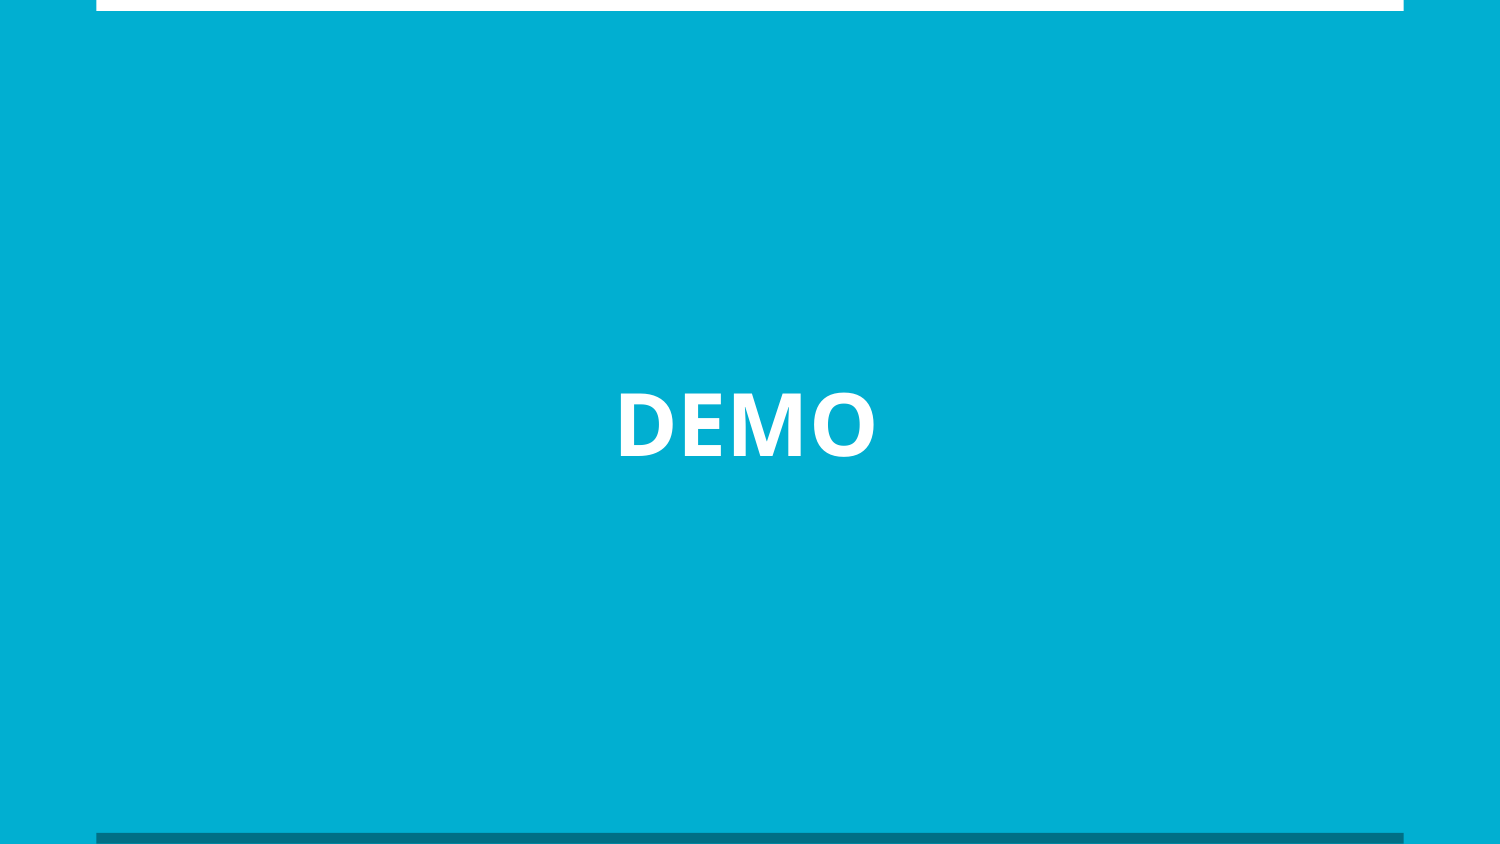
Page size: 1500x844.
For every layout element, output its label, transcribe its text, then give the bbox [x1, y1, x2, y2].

title DEMO [79, 85, 1003, 758]
